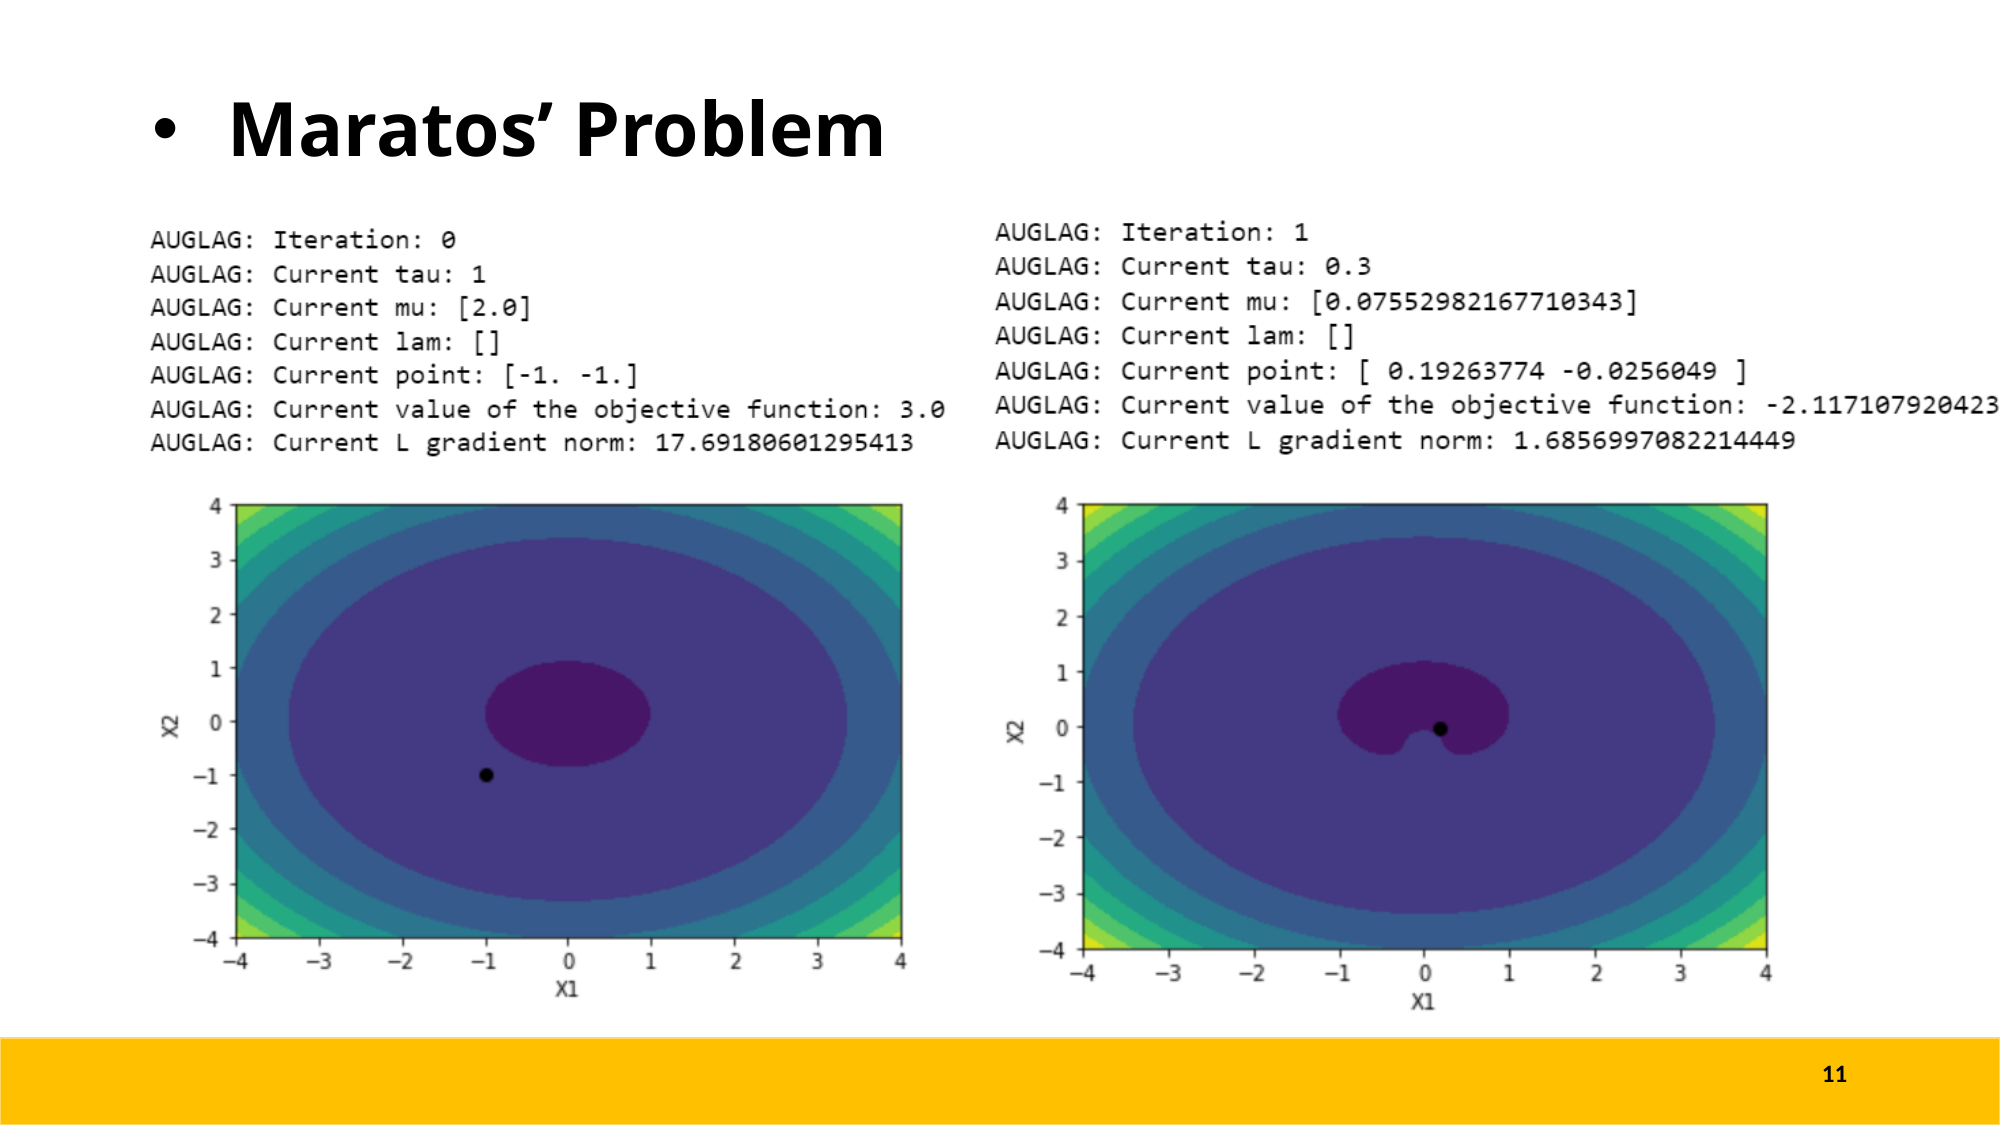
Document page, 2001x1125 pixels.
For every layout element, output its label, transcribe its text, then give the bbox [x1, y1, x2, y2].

slide_number 11 [1412, 1042, 1863, 1103]
picture [125, 207, 2000, 1037]
title Maratos’ Problem [137, 42, 1863, 222]
text_box [0, 1037, 2000, 1125]
